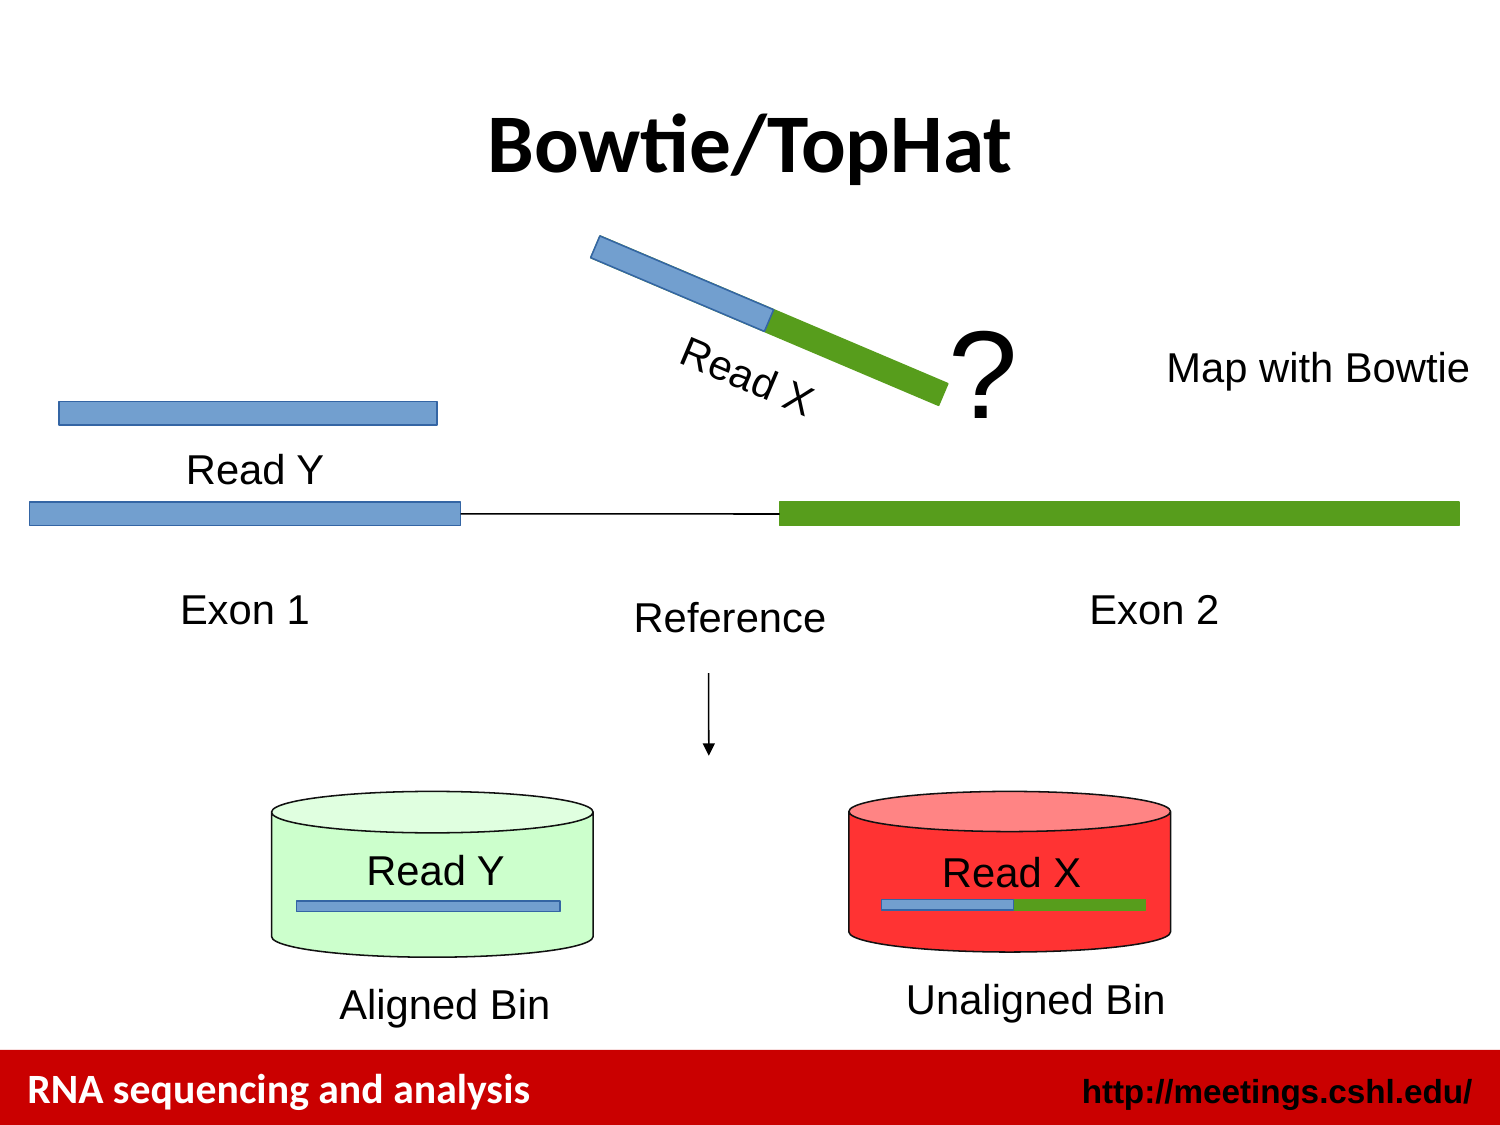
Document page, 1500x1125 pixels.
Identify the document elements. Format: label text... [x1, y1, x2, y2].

text_box Aligned Bin [324, 968, 680, 1025]
text_box [702, 673, 715, 756]
text_box Unaligned Bin [891, 963, 1264, 1021]
text_box Reference [618, 580, 821, 638]
text_box [271, 791, 594, 958]
text_box Read X [661, 309, 827, 423]
text_box [765, 309, 933, 403]
text_box [848, 791, 1171, 953]
text_box Exon 1 [165, 572, 312, 630]
text_box Read Y [351, 834, 626, 891]
text_box [590, 235, 774, 332]
text_box Read Y [171, 433, 325, 491]
text_box [296, 901, 561, 912]
text_box [29, 502, 461, 526]
text_box [779, 502, 1459, 526]
text_box Read X [927, 836, 1135, 894]
text_box [1014, 899, 1146, 911]
text_box Map with Bowtie [1151, 330, 1454, 388]
title Bowtie/TopHat [24, 45, 1475, 233]
text_box Exon 2 [1074, 572, 1221, 630]
text_box [59, 401, 437, 426]
text_box [881, 899, 1014, 911]
text_box ? [933, 277, 1040, 447]
